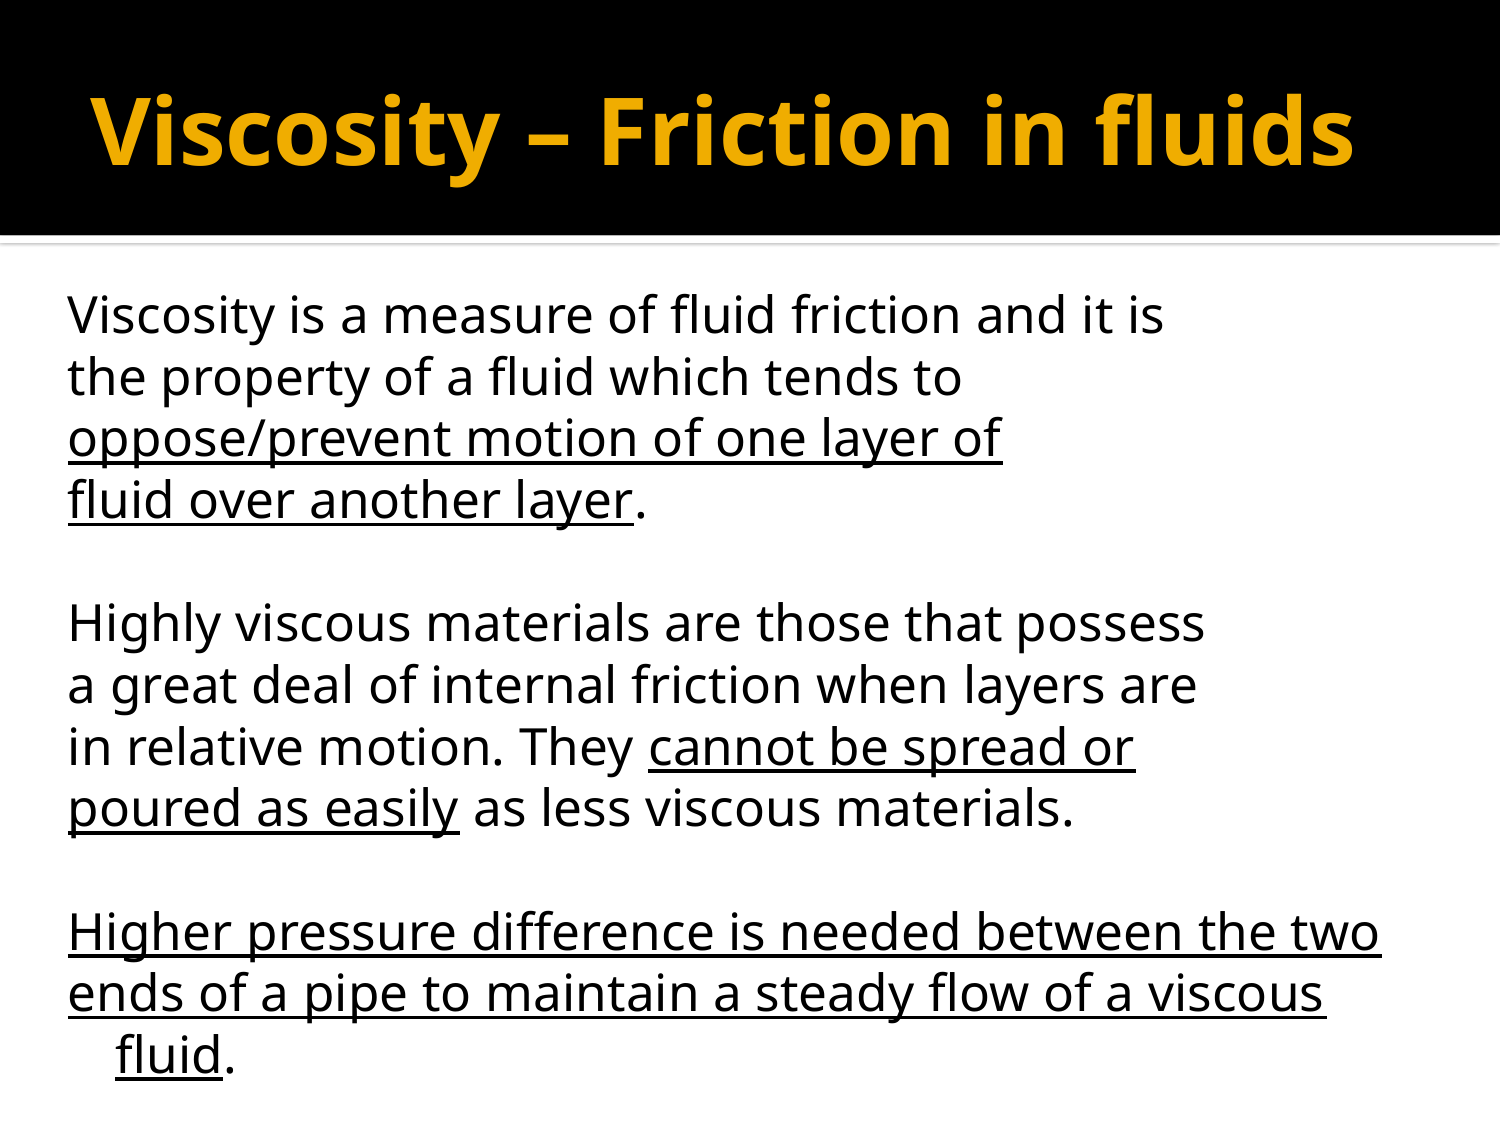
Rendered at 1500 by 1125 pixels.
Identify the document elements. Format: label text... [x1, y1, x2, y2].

title Viscosity – Friction in fluids [75, 25, 1425, 231]
list Viscosity is a measure of fluid friction and it is the property of a fluid which tends to oppose/prevent motion of one layer of fluid over another layer. Highly viscous materials are those that possess a great deal of internal friction when layers are in relative motion. They cannot be spread or poured as easily as less viscous materials. Higher pressure difference is needed between the two ends of a pipe to maintain a steady flow of a viscous fluid. [41, 267, 1459, 1094]
